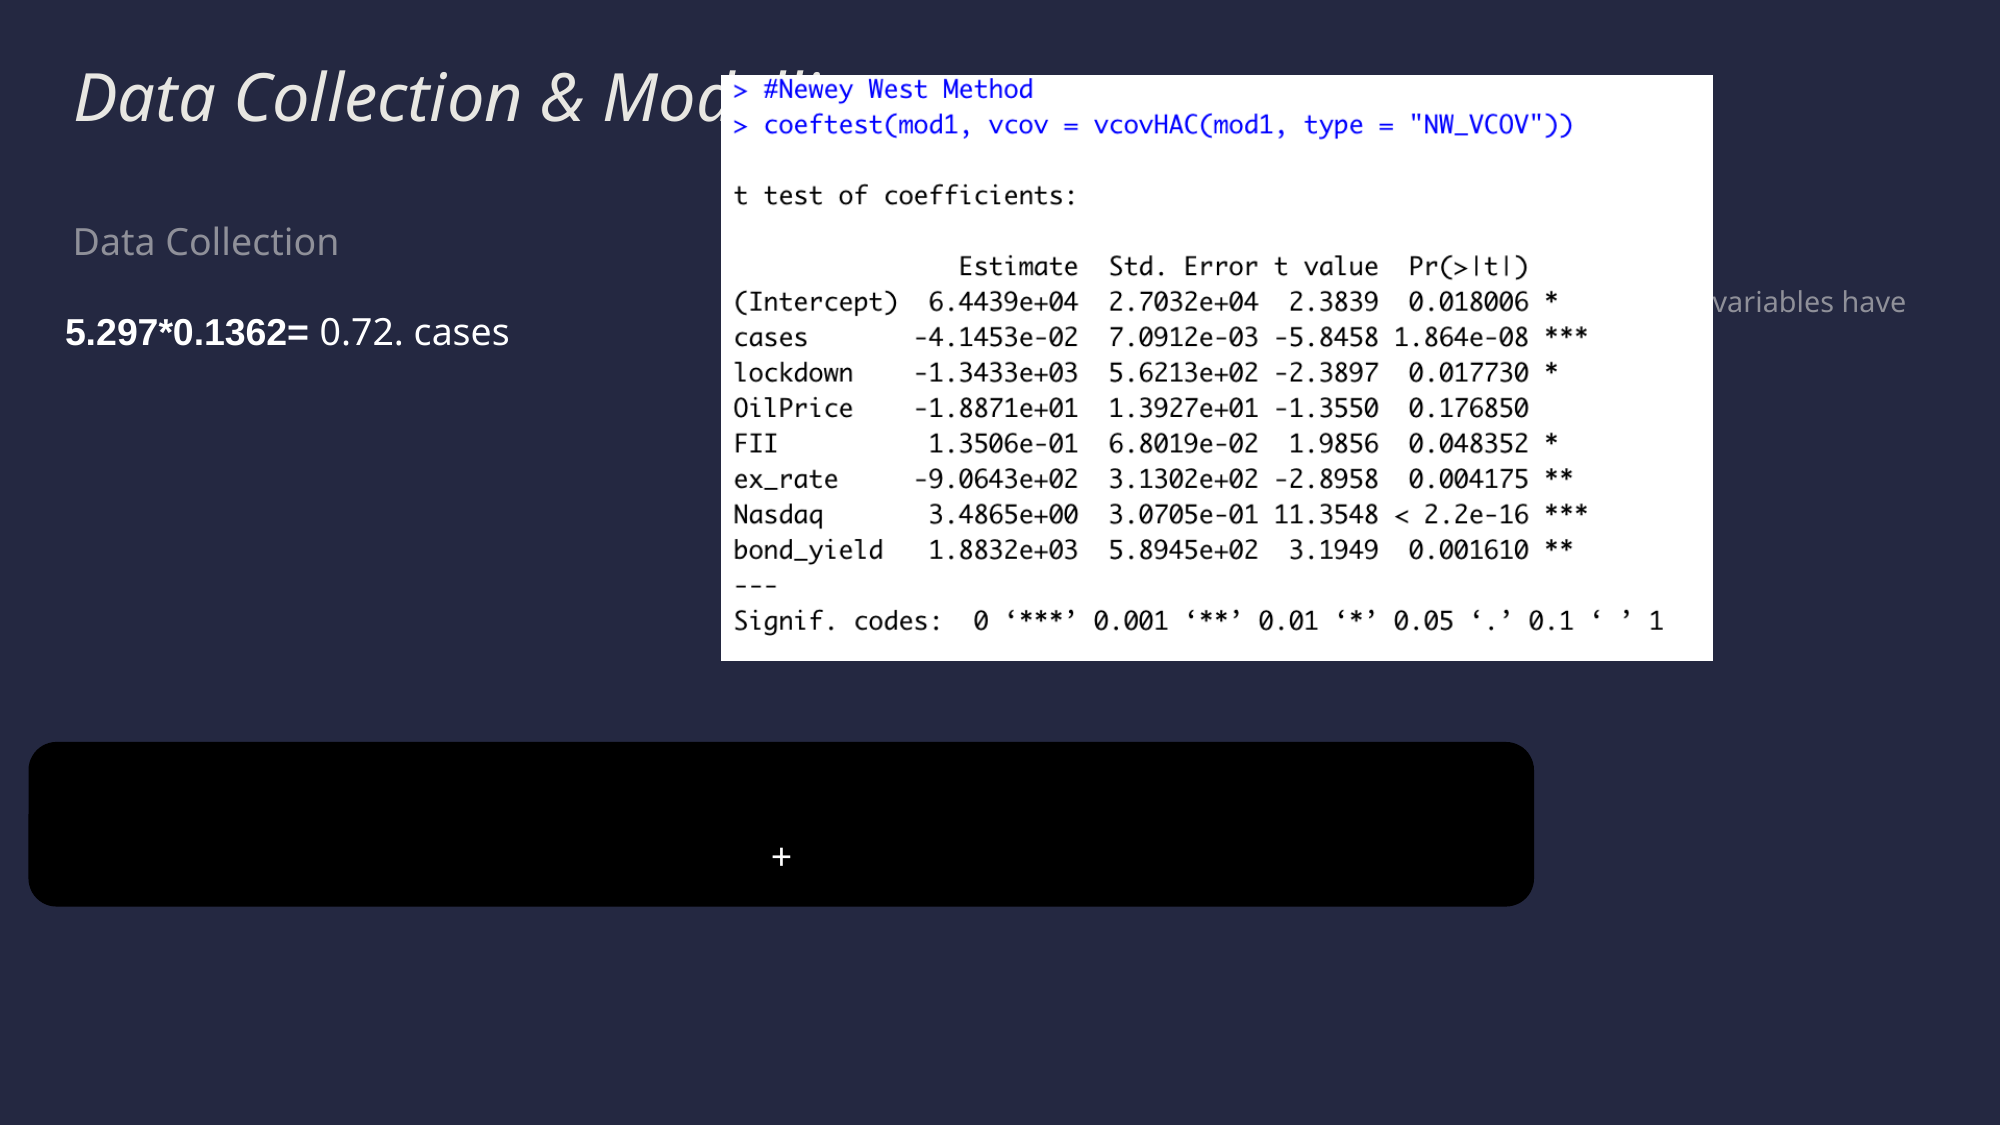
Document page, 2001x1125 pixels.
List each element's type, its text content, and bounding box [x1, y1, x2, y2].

text_box 5.297*0.1362= 0.72. cases [50, 300, 535, 361]
title Data Collection & Modelling [73, 63, 1928, 251]
picture [720, 75, 1713, 662]
list Results of the analysis shows that below variables have significant impact on Sensex Cases Lockdown DII Erate Nasdaq Bond_yield [1713, 283, 1968, 563]
text_box [28, 741, 1535, 907]
text_box Data Collection [72, 217, 720, 497]
